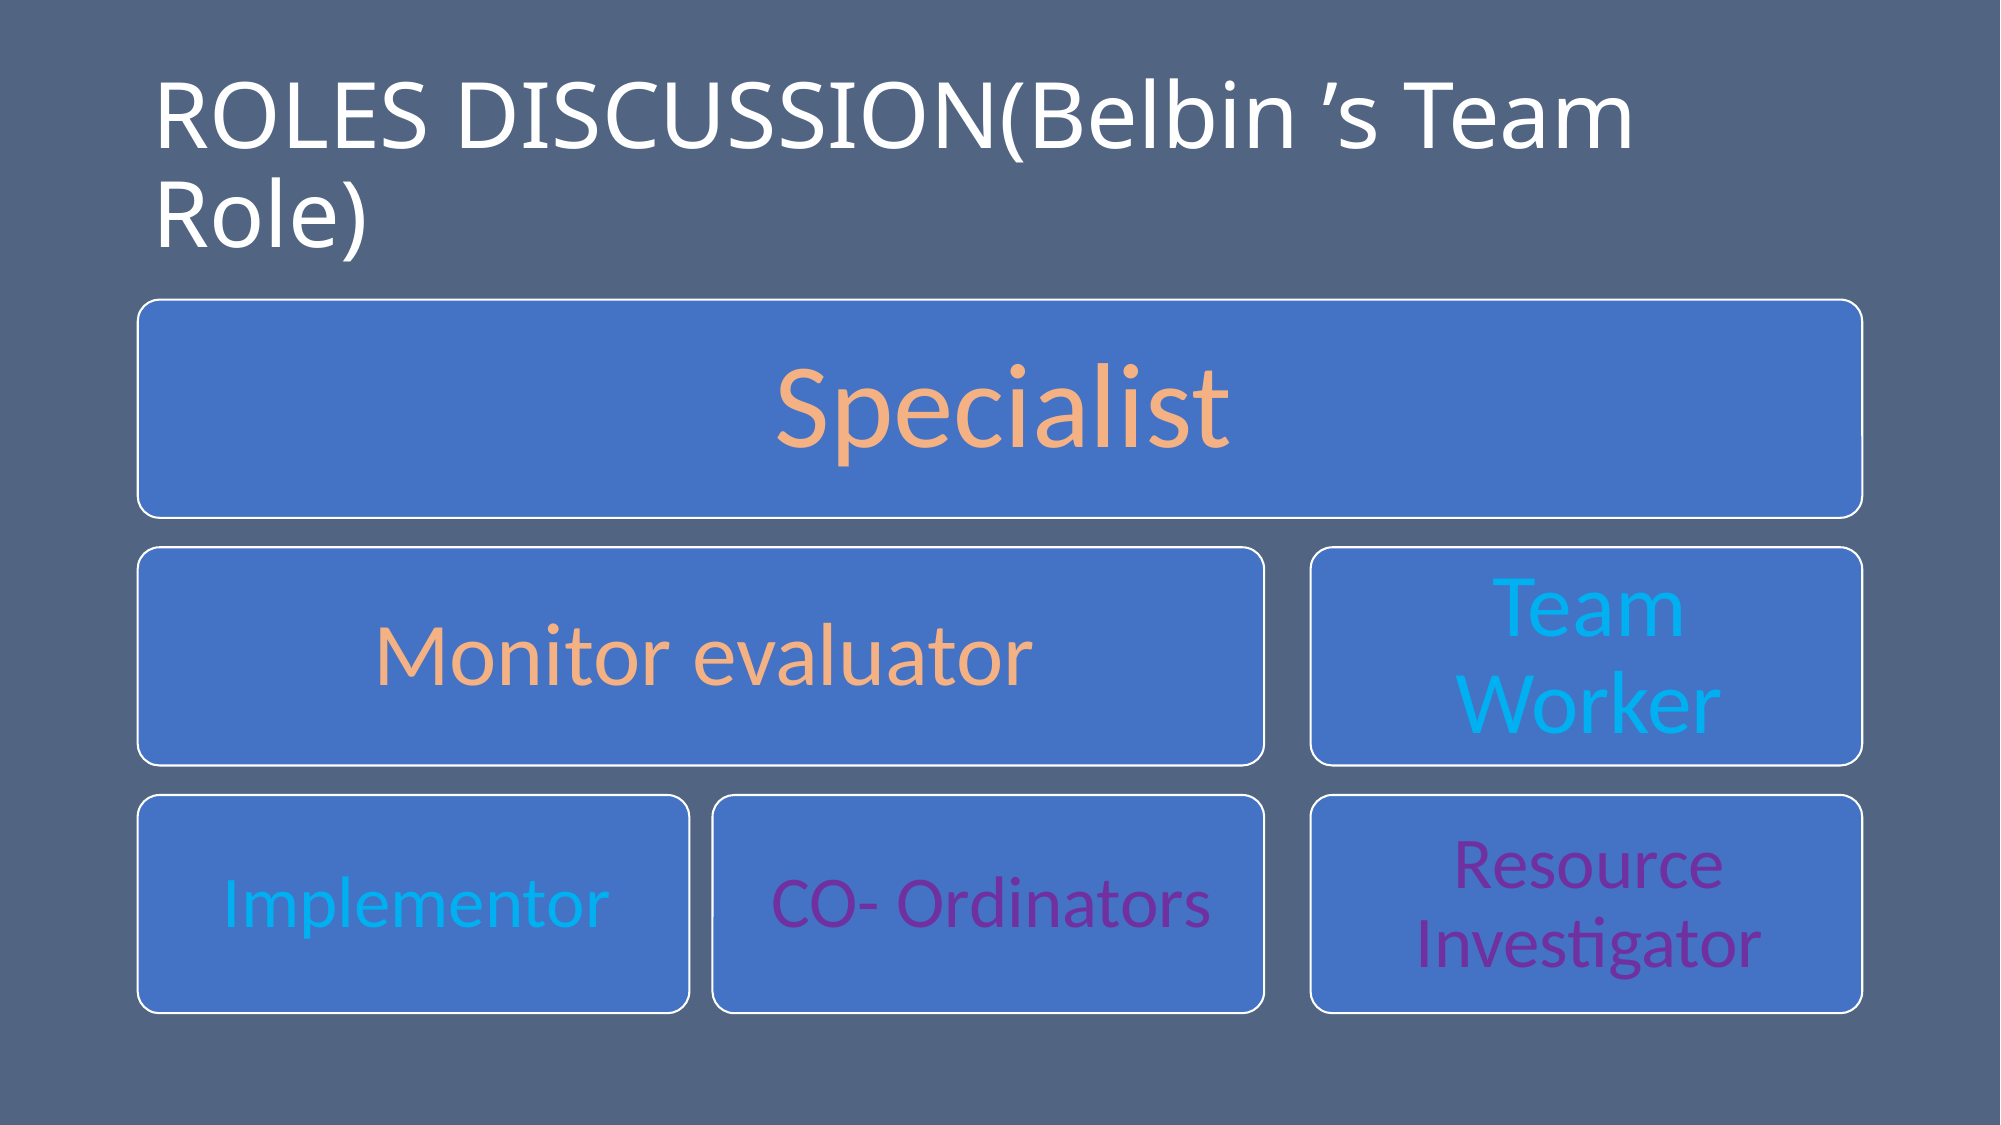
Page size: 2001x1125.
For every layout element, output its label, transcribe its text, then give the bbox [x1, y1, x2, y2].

title ROLES DISCUSSION(Belbin ’s Team Role) [137, 59, 1863, 278]
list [137, 299, 1863, 1014]
